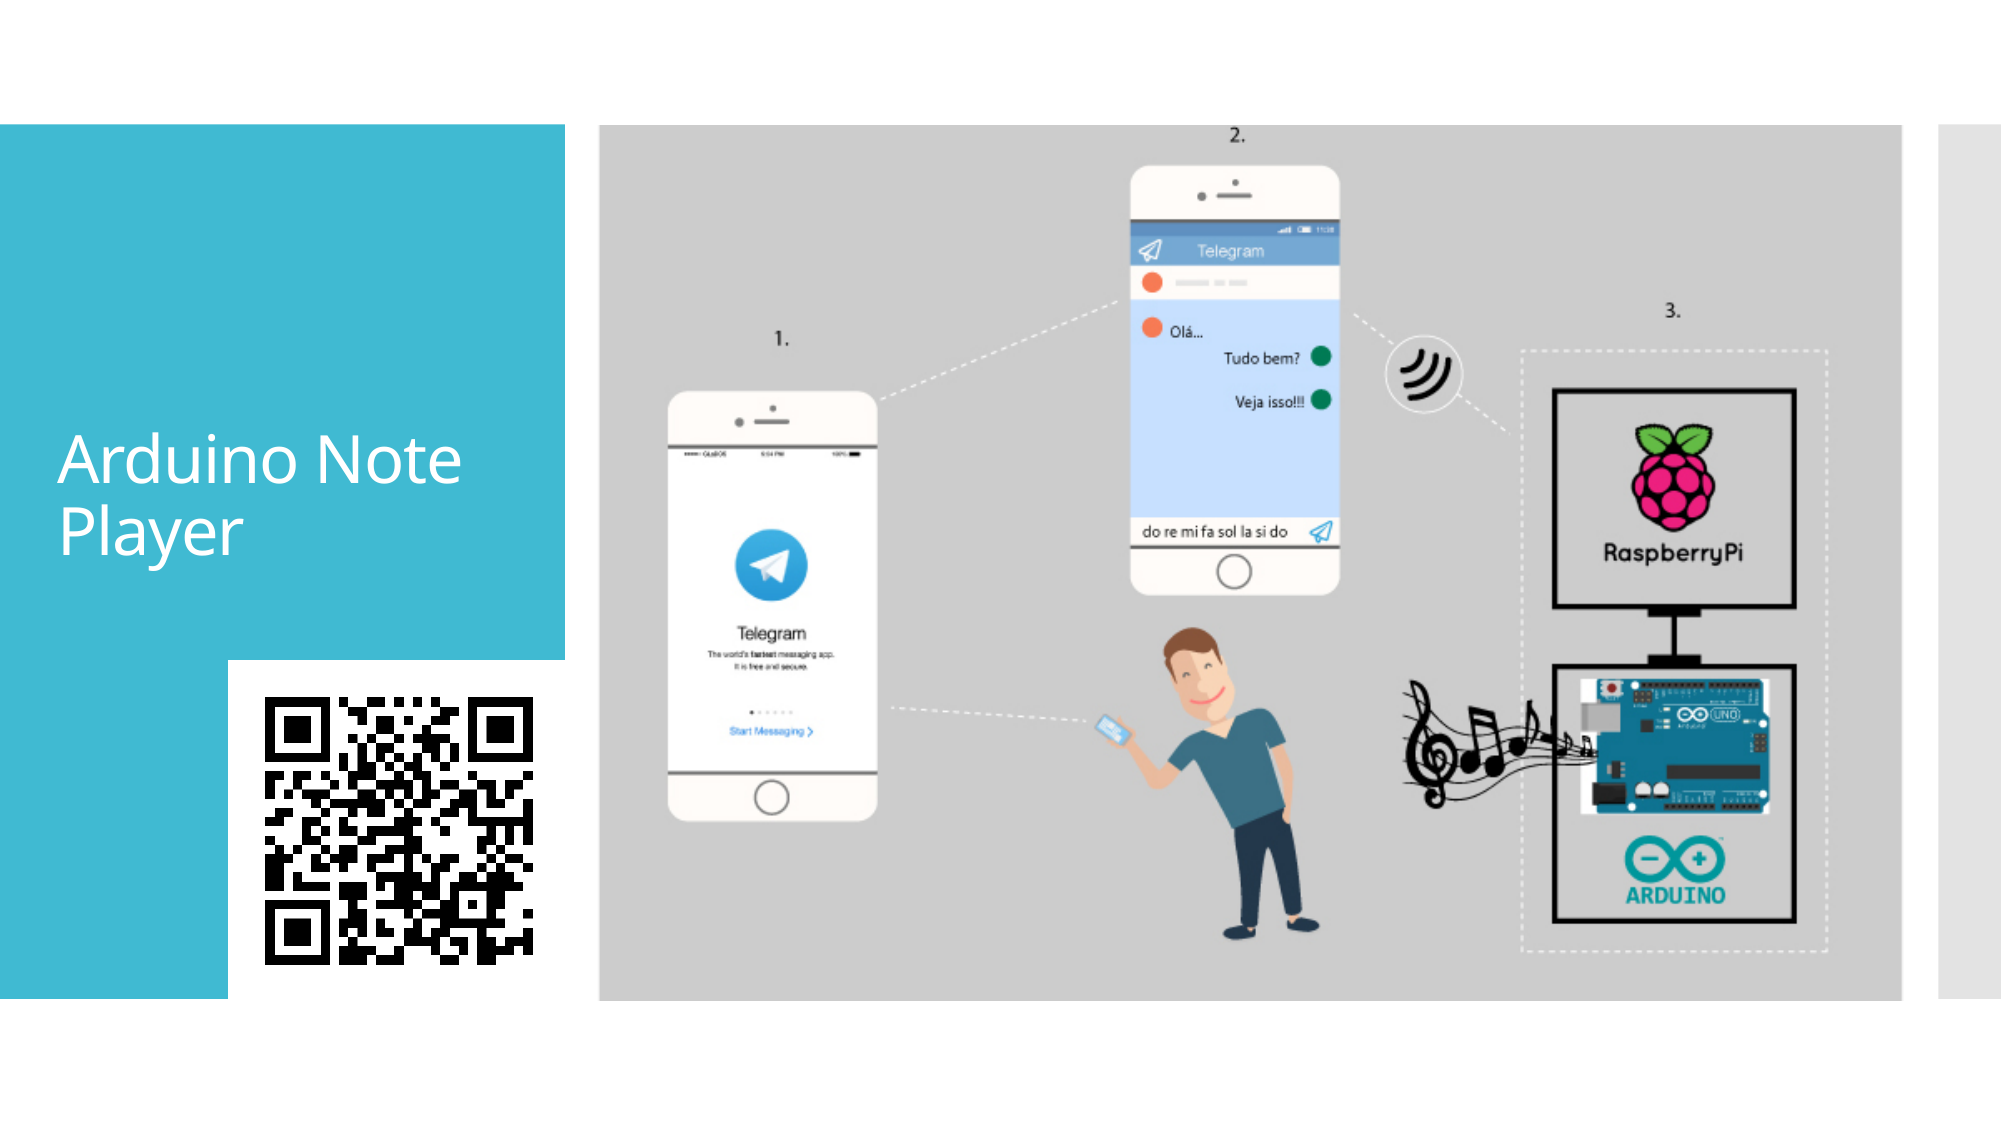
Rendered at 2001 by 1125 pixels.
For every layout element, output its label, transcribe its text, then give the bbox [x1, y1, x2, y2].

picture [585, 125, 1918, 1001]
picture [227, 660, 569, 1001]
title Arduino Note Player [41, 187, 507, 578]
